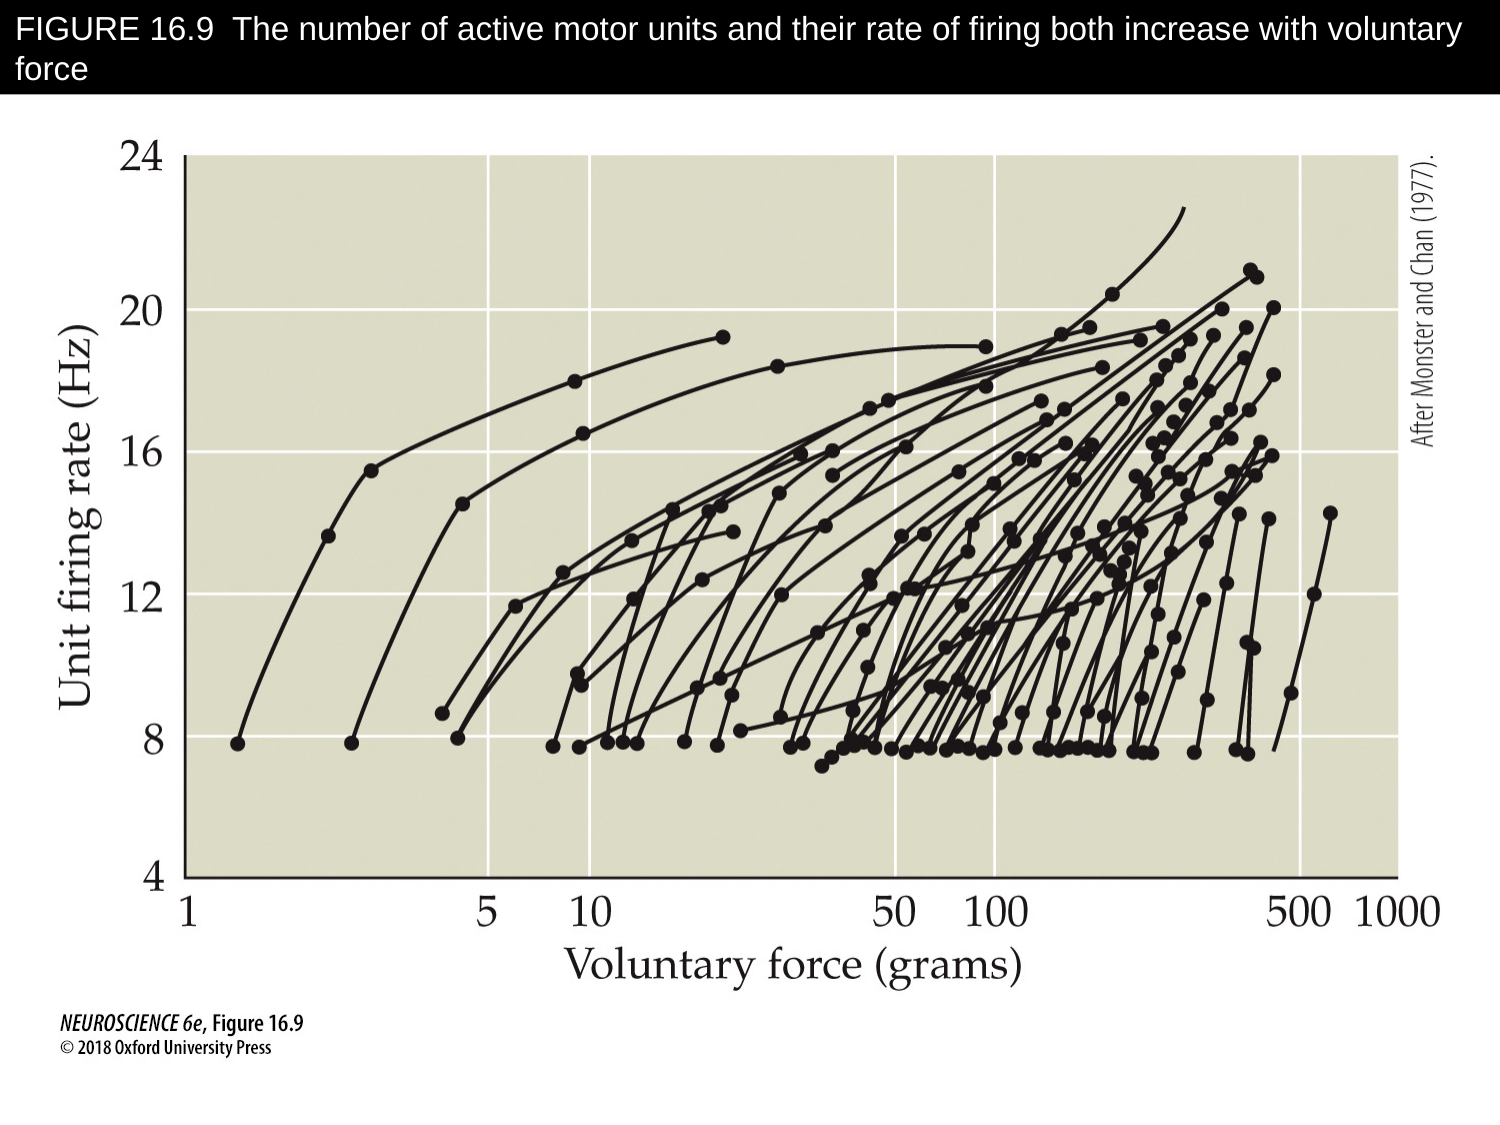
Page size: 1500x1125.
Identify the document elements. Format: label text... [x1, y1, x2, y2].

picture [49, 125, 1451, 1062]
title FIGURE 16.9 The number of active motor units and their rate of firing both increase with voluntary force [0, 0, 1500, 95]
